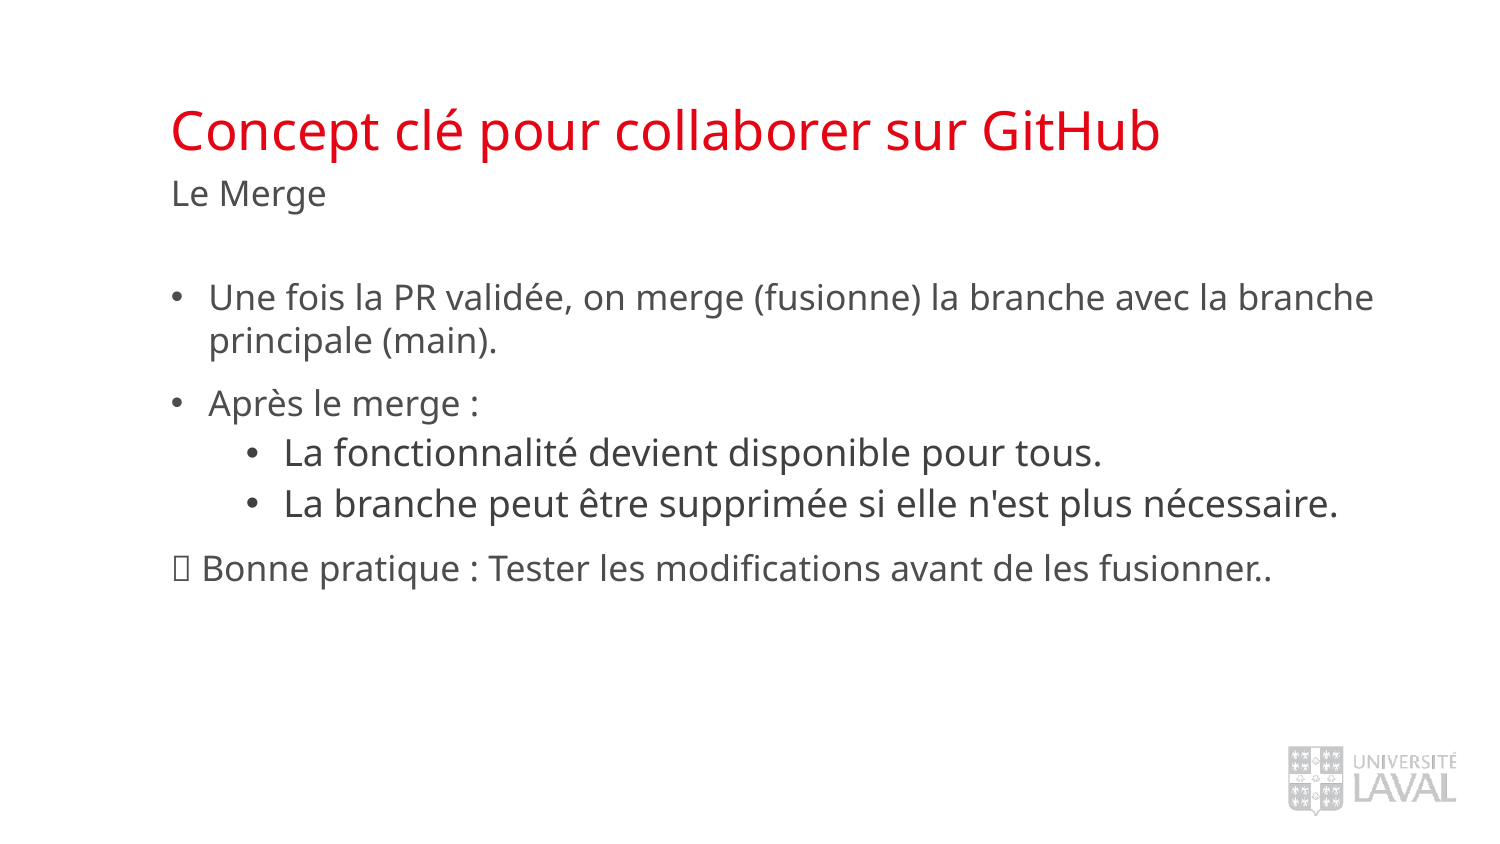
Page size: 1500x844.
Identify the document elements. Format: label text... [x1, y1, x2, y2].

list Une fois la PR validée, on merge (fusionne) la branche avec la branche principale (main). Après le merge : La fonctionnalité devient disponible pour tous. La branche peut être supprimée si elle n'est plus nécessaire. 💡 Bonne pratique : Tester les modifications avant de les fusionner.. [170, 275, 1387, 633]
list Le Merge [170, 175, 1387, 237]
title Concept clé pour collaborer sur GitHub [170, 103, 1387, 165]
